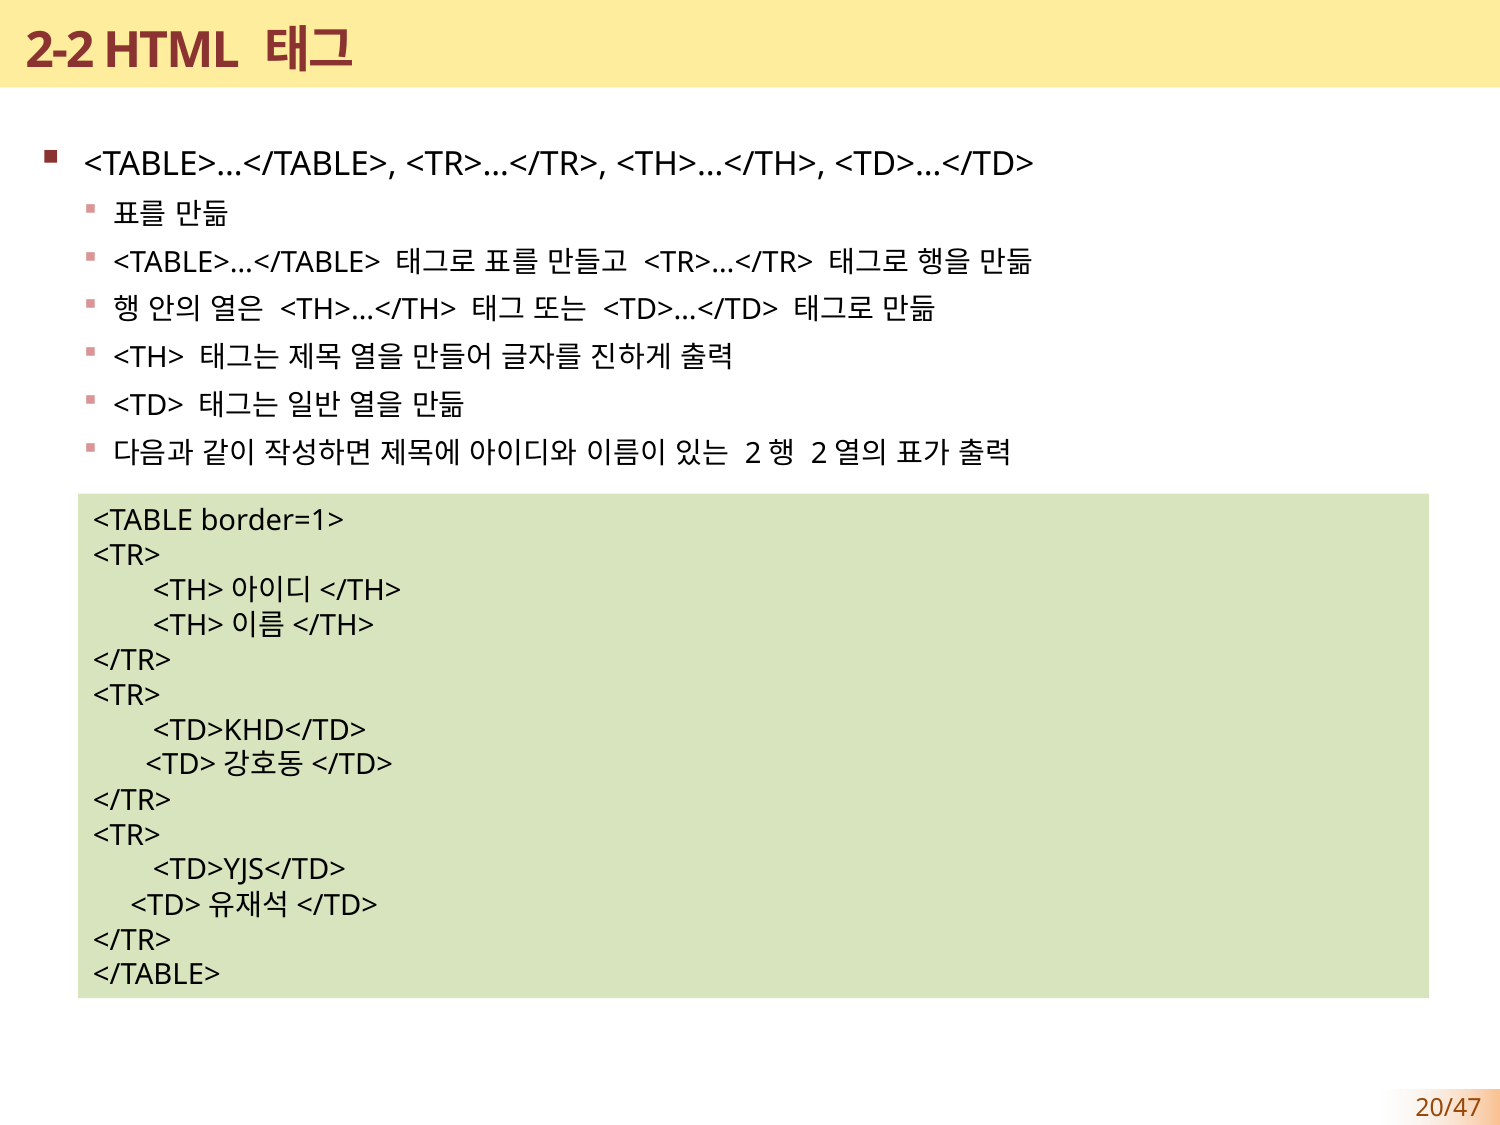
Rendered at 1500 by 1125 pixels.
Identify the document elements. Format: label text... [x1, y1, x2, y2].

text_box <TABLE border=1> <TR> <TH>아이디</TH> <TH>이름</TH> </TR> <TR> <TD>KHD</TD> <TD>강호동</TD> </TR> <TR> <TD>YJS</TD> <TD>유재석</TD> </TR> </TABLE> [76, 492, 1431, 1000]
list <TABLE>…</TABLE>, <TR>…</TR>, <TH>…</TH>, <TD>…</TD> 표를 만듦 <TABLE>…</TABLE> 태그로 표를 만들고 <TR>…</TR> 태그로 행을 만듦 행 안의 열은 <TH>…</TH> 태그 또는 <TD>…</TD> 태그로 만듦 <TH> 태그는 제목 열을 만들어 글자를 진하게 출력 <TD> 태그는 일반 열을 만듦 다음과 같이 작성하면 제목에 아이디와 이름이 있는 2행 2열의 표가 출력 [10, 126, 1481, 1057]
title 2-2 HTML 태그 [10, 8, 1260, 87]
